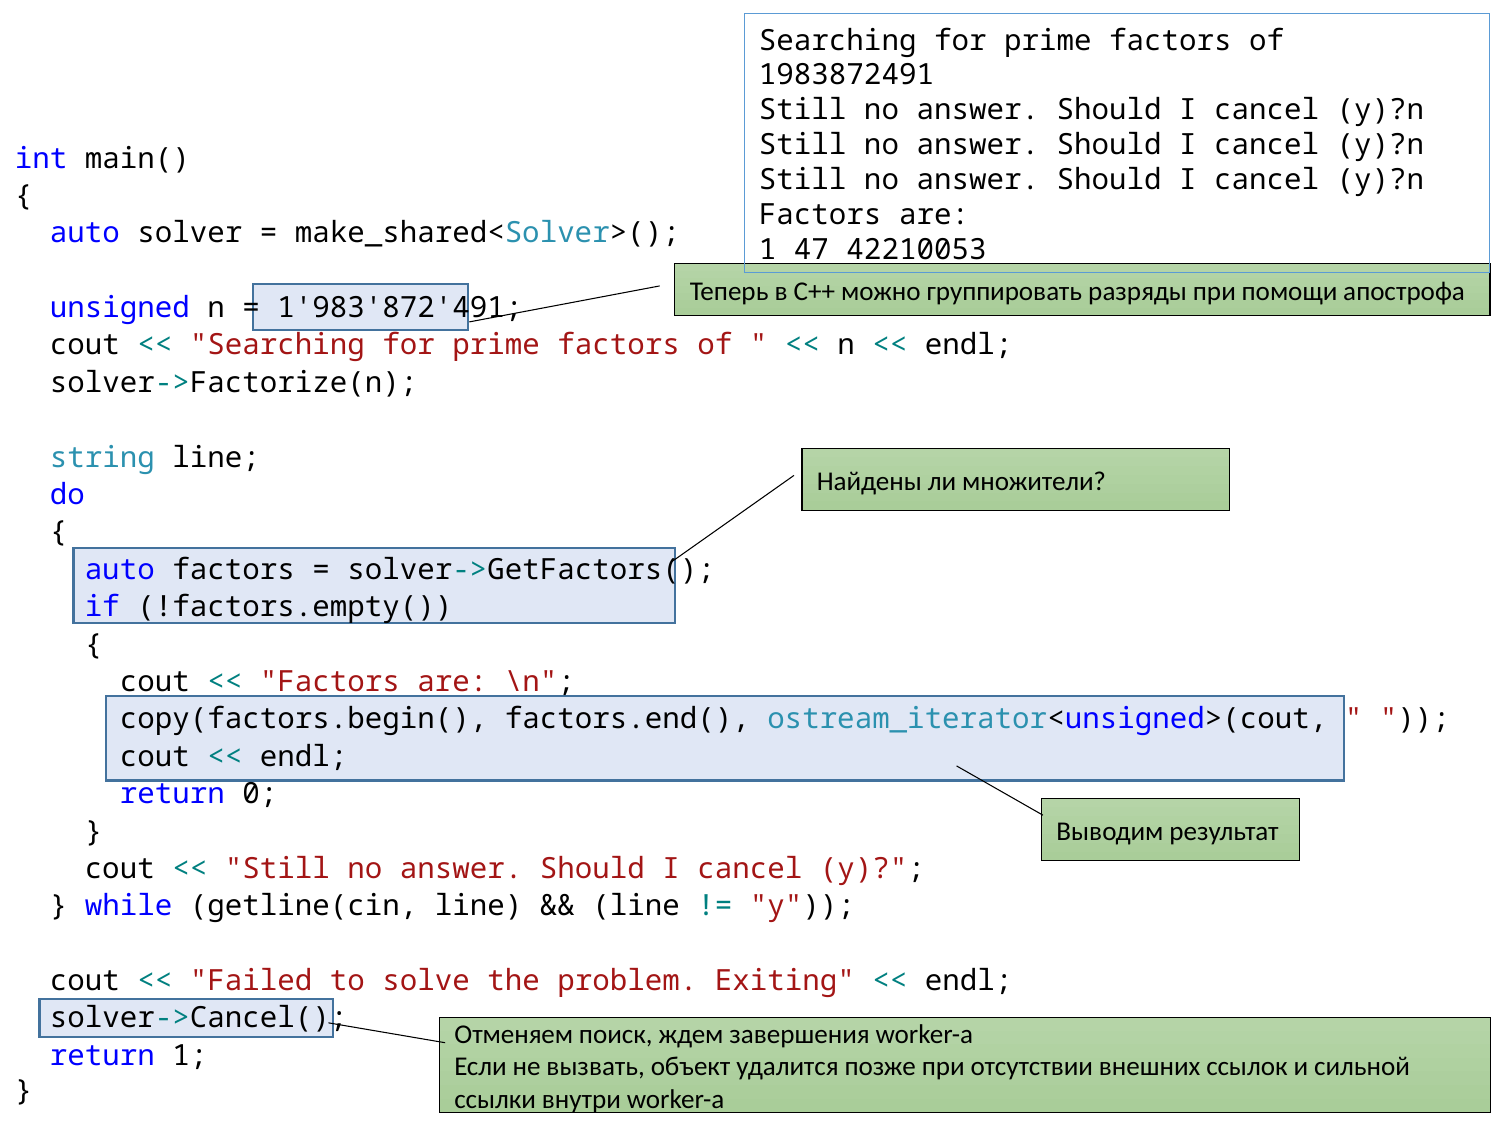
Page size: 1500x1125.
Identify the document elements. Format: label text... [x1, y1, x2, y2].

text_box int main() { auto solver = make_shared<Solver>(); unsigned n = 1'983'872'491; cout << "Searching for prime factors of " << n << endl; solver->Factorize(n); string line; do { auto factors = solver->GetFactors(); if (!factors.empty()) { cout << "Factors are: \n"; copy(factors.begin(), factors.end(), ostream_iterator<unsigned>(cout, " ")); cout << endl; return 0; } cout << "Still no answer. Should I cancel (y)?"; } while (getline(cin, line) && (line != "y")); cout << "Failed to solve the problem. Exiting" << endl; solver->Cancel(); return 1; } [0, 129, 1469, 1114]
text_box Теперь в C++ можно группировать разряды при помощи апострофа [674, 263, 1491, 316]
text_box Отменяем поиск, ждем завершения worker-а Если не вызвать, объект удалится позже при отсутствии внешних ссылок и сильной ссылки внутри worker-а [328, 1017, 1491, 1113]
text_box Searching for prime factors of 1983872491 Still no answer. Should I cancel (y)?n Still no answer. Should I cancel (y)?n Still no answer. Should I cancel (y)?n Factors are: 1 47 42210053 [744, 13, 1490, 273]
text_box Выводим результат [956, 765, 1300, 861]
text_box Найдены ли множители? [801, 448, 1230, 511]
